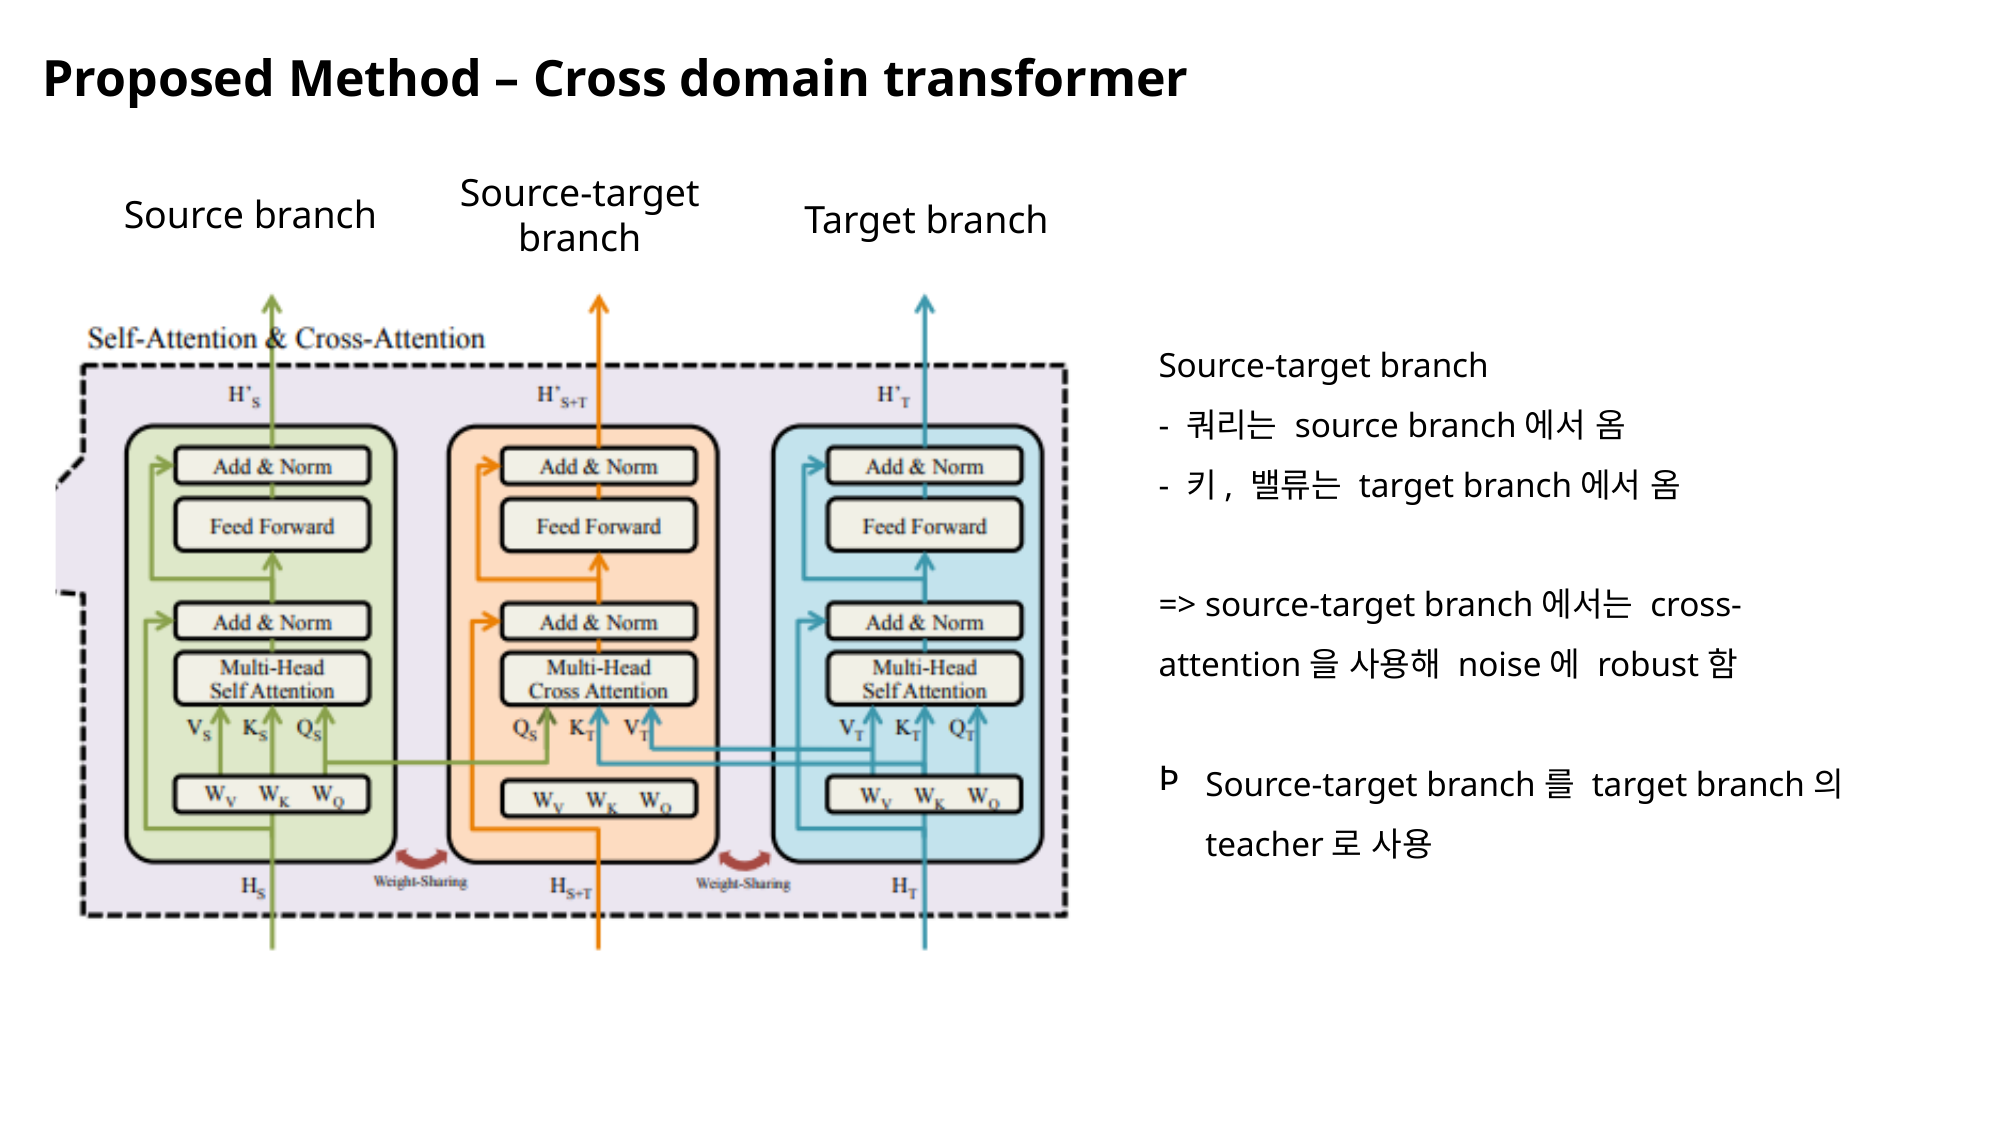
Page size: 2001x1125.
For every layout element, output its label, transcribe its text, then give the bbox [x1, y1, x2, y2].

picture [55, 259, 1094, 985]
text_box Target branch [789, 188, 1094, 249]
text_box Source-target branch - 쿼리는 source branch에서 옴 - 키, 밸류는 target branch에서 옴 => source-target branch에서는 cross-attention을 사용해 noise에 robust함 Source-target branch를 target branch의 teacher로 사용 [1143, 316, 1876, 991]
text_box Source-target branch [427, 161, 732, 259]
title Proposed Method – Cross domain transformer [27, 0, 1753, 190]
text_box Source branch [108, 184, 414, 244]
